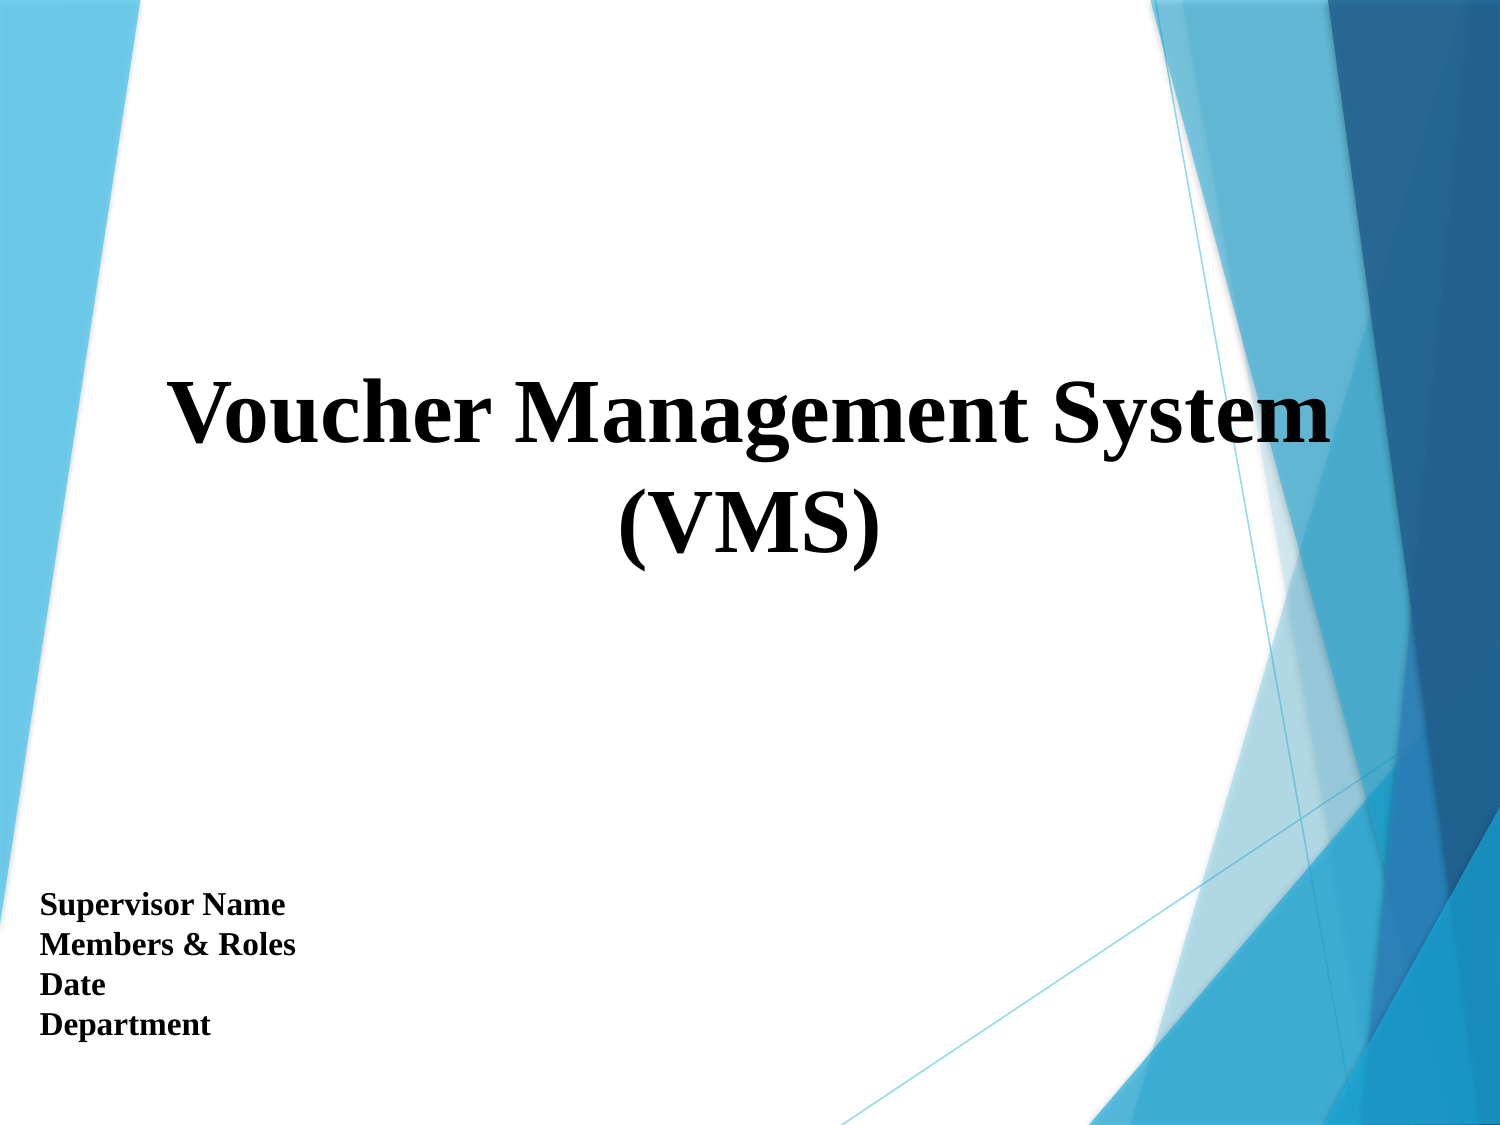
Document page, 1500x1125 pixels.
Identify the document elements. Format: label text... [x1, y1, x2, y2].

title Voucher Management System (VMS) [112, 356, 1388, 579]
text_box Supervisor Name Members & Roles Date Department [24, 874, 938, 1050]
